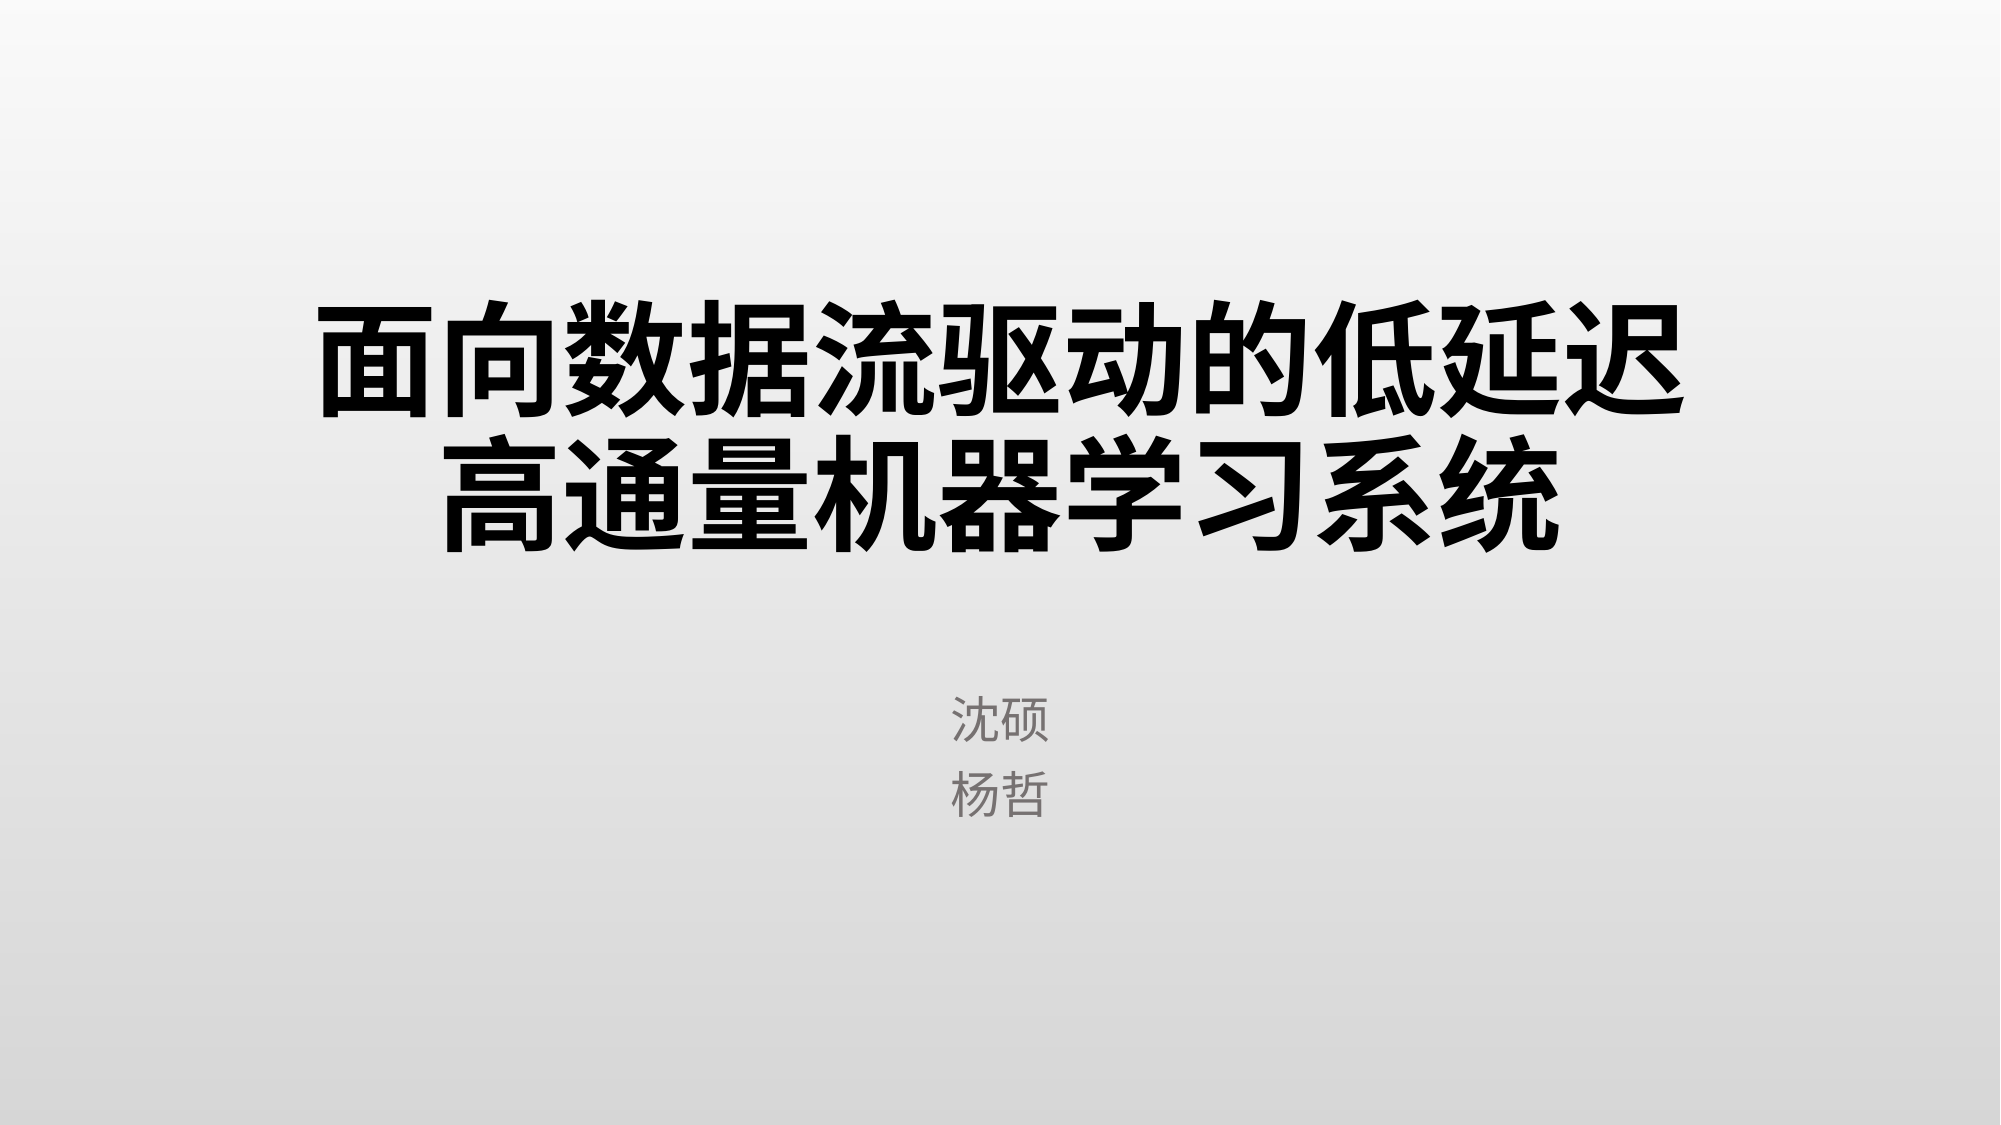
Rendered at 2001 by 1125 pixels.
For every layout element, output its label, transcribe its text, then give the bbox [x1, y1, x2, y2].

subtitle 沈硕 杨哲 [249, 688, 1750, 960]
title 面向数据流驱动的低延迟高通量机器学习系统 [249, 184, 1750, 576]
